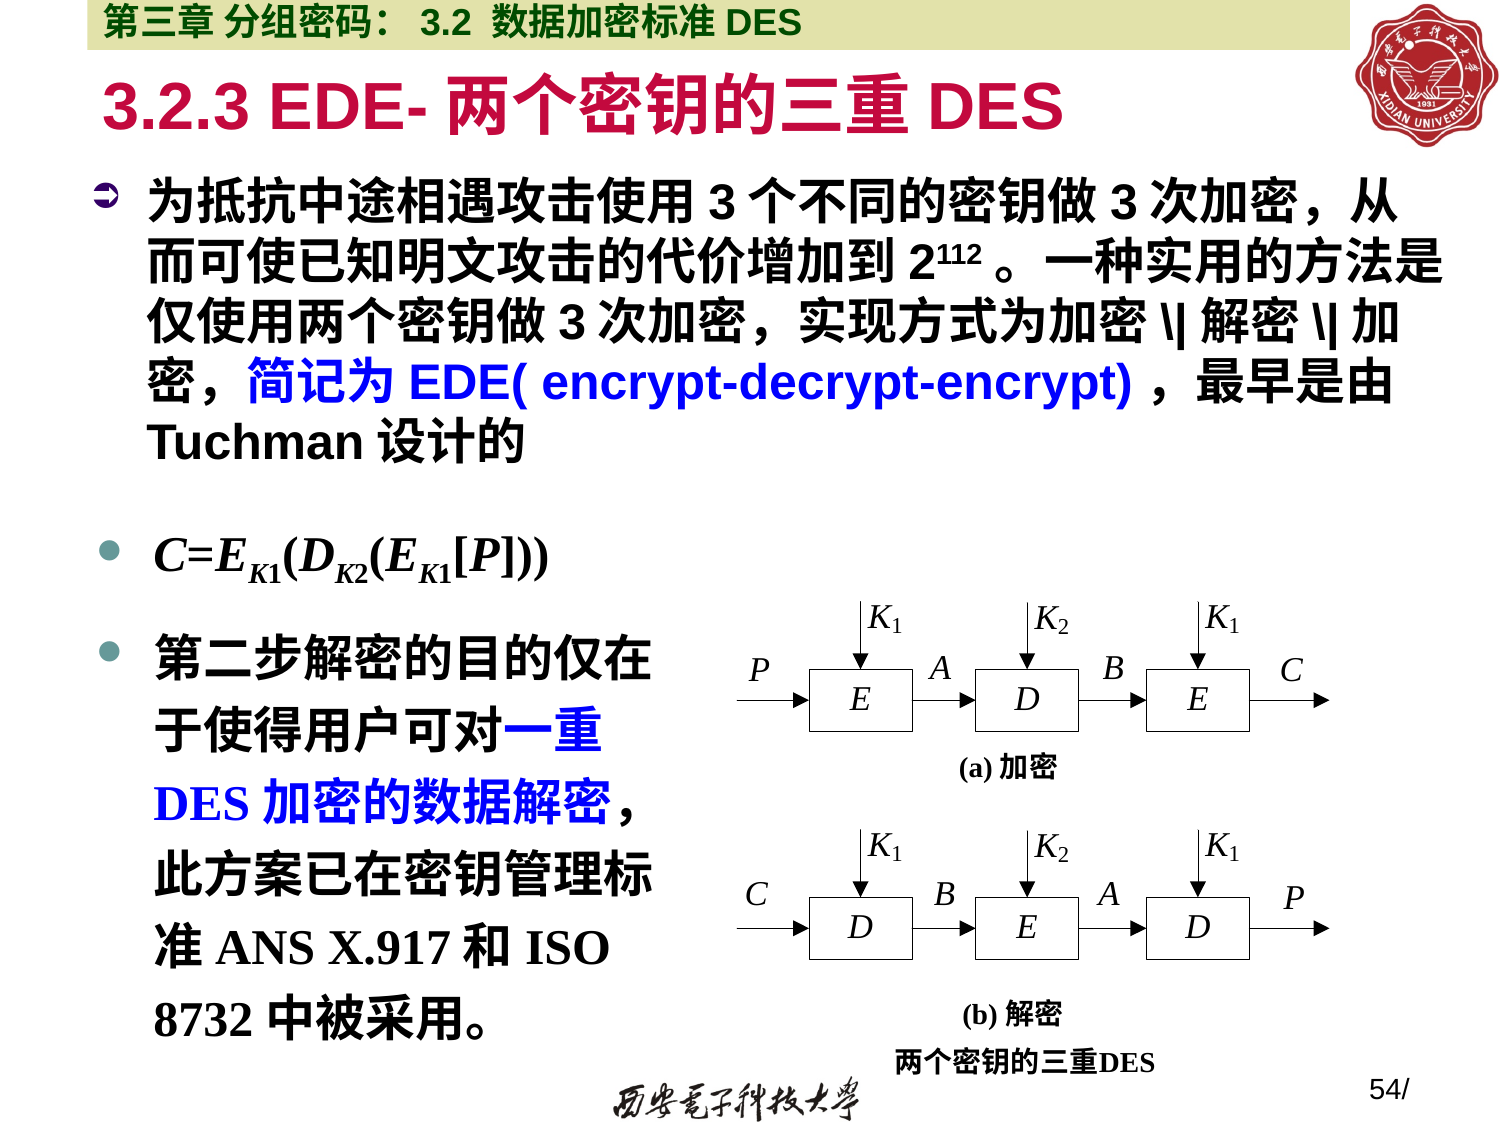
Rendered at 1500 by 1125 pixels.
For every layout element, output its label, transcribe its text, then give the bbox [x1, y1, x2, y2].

text_box 第三章 分组密码：3.2 数据加密标准DES [87, 0, 1350, 50]
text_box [687, 549, 1376, 1095]
picture [1350, 0, 1500, 150]
picture [612, 1076, 863, 1125]
title 3.2.3 EDE-两个密钥的三重DES [87, 62, 1351, 151]
slide_number 54/ [1212, 1062, 1426, 1113]
list 为抵抗中途相遇攻击使用3个不同的密钥做3次加密，从而可使已知明文攻击的代价增加到2112。一种实用的方法是仅使用两个密钥做3次加密，实现方式为加密\|解密\|加密，简记为EDE( encrypt-decrypt-encrypt)，最早是由Tuchman设计的 [74, 162, 1463, 1063]
text_box C=EK1(DK2(EK1[P])) 第二步解密的目的仅在于使得用户可对一重DES加密的数据解密，此方案已在密钥管理标准ANS X.917和ISO 8732中被采用。 [24, 500, 700, 1075]
